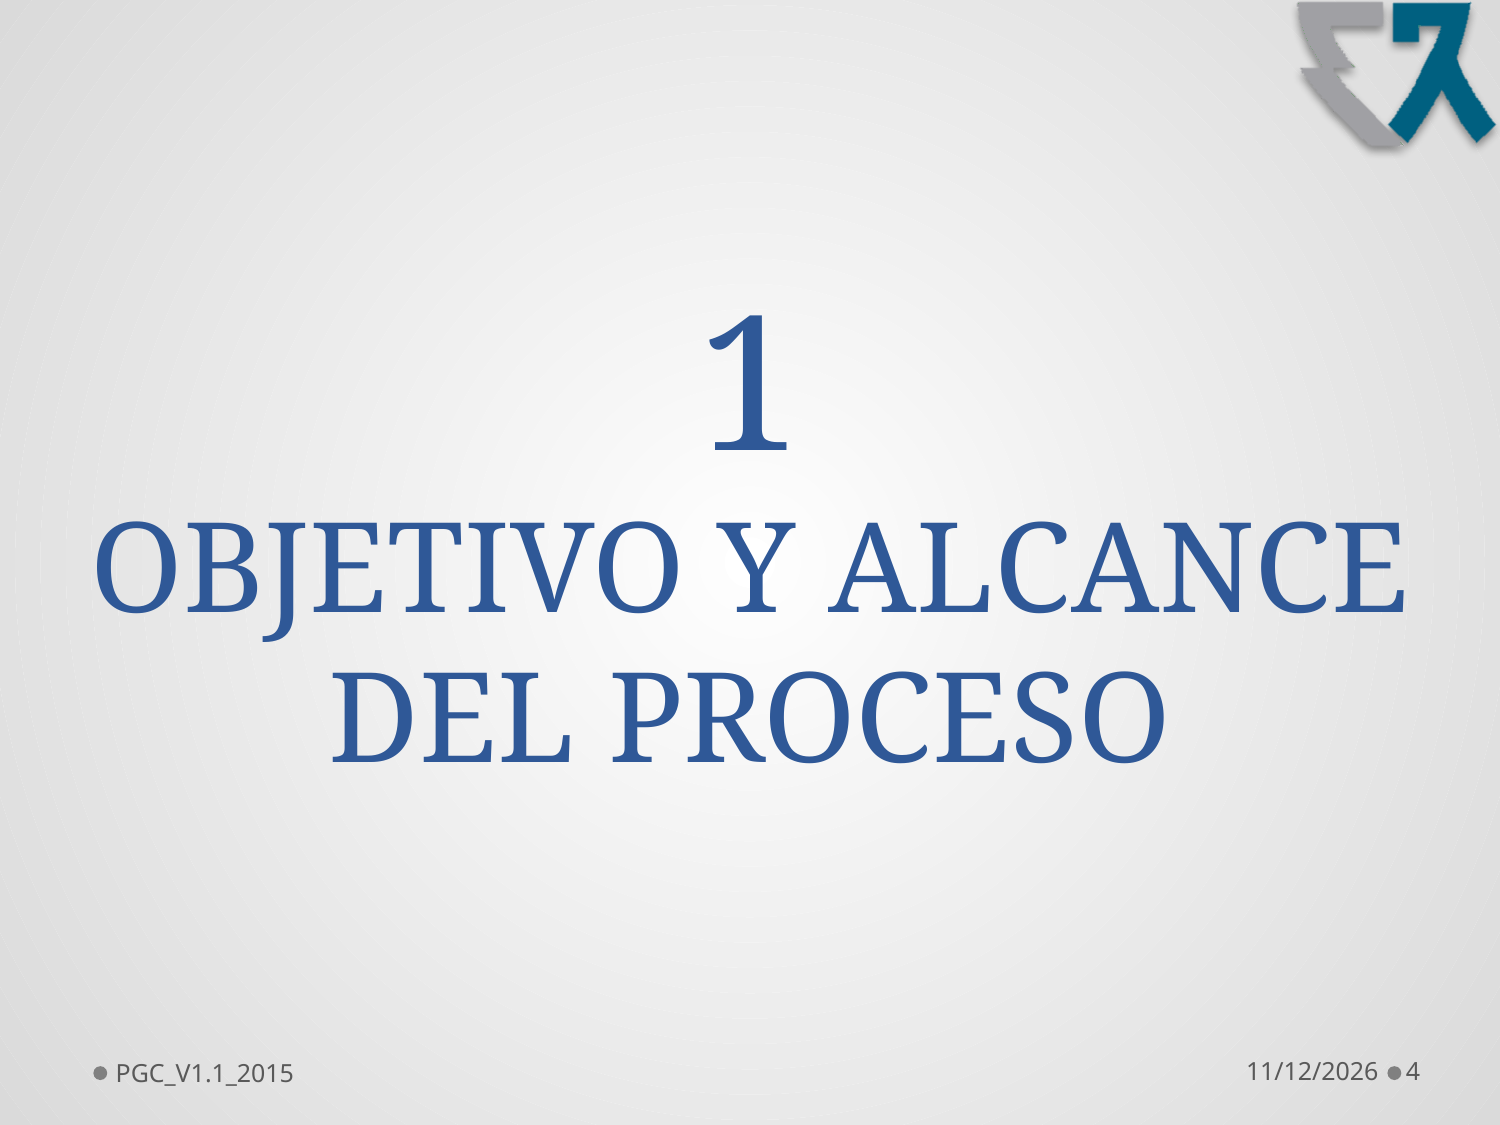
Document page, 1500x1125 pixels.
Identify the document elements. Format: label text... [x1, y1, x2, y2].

footer PGC_V1.1_2015 [108, 1042, 703, 1103]
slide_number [1043, 1042, 1386, 1103]
picture [1292, 0, 1500, 150]
subtitle 1 OBJETIVO Y ALCANCE DEL PROCESO [0, 255, 1500, 823]
slide_number 4 [1401, 1042, 1494, 1103]
